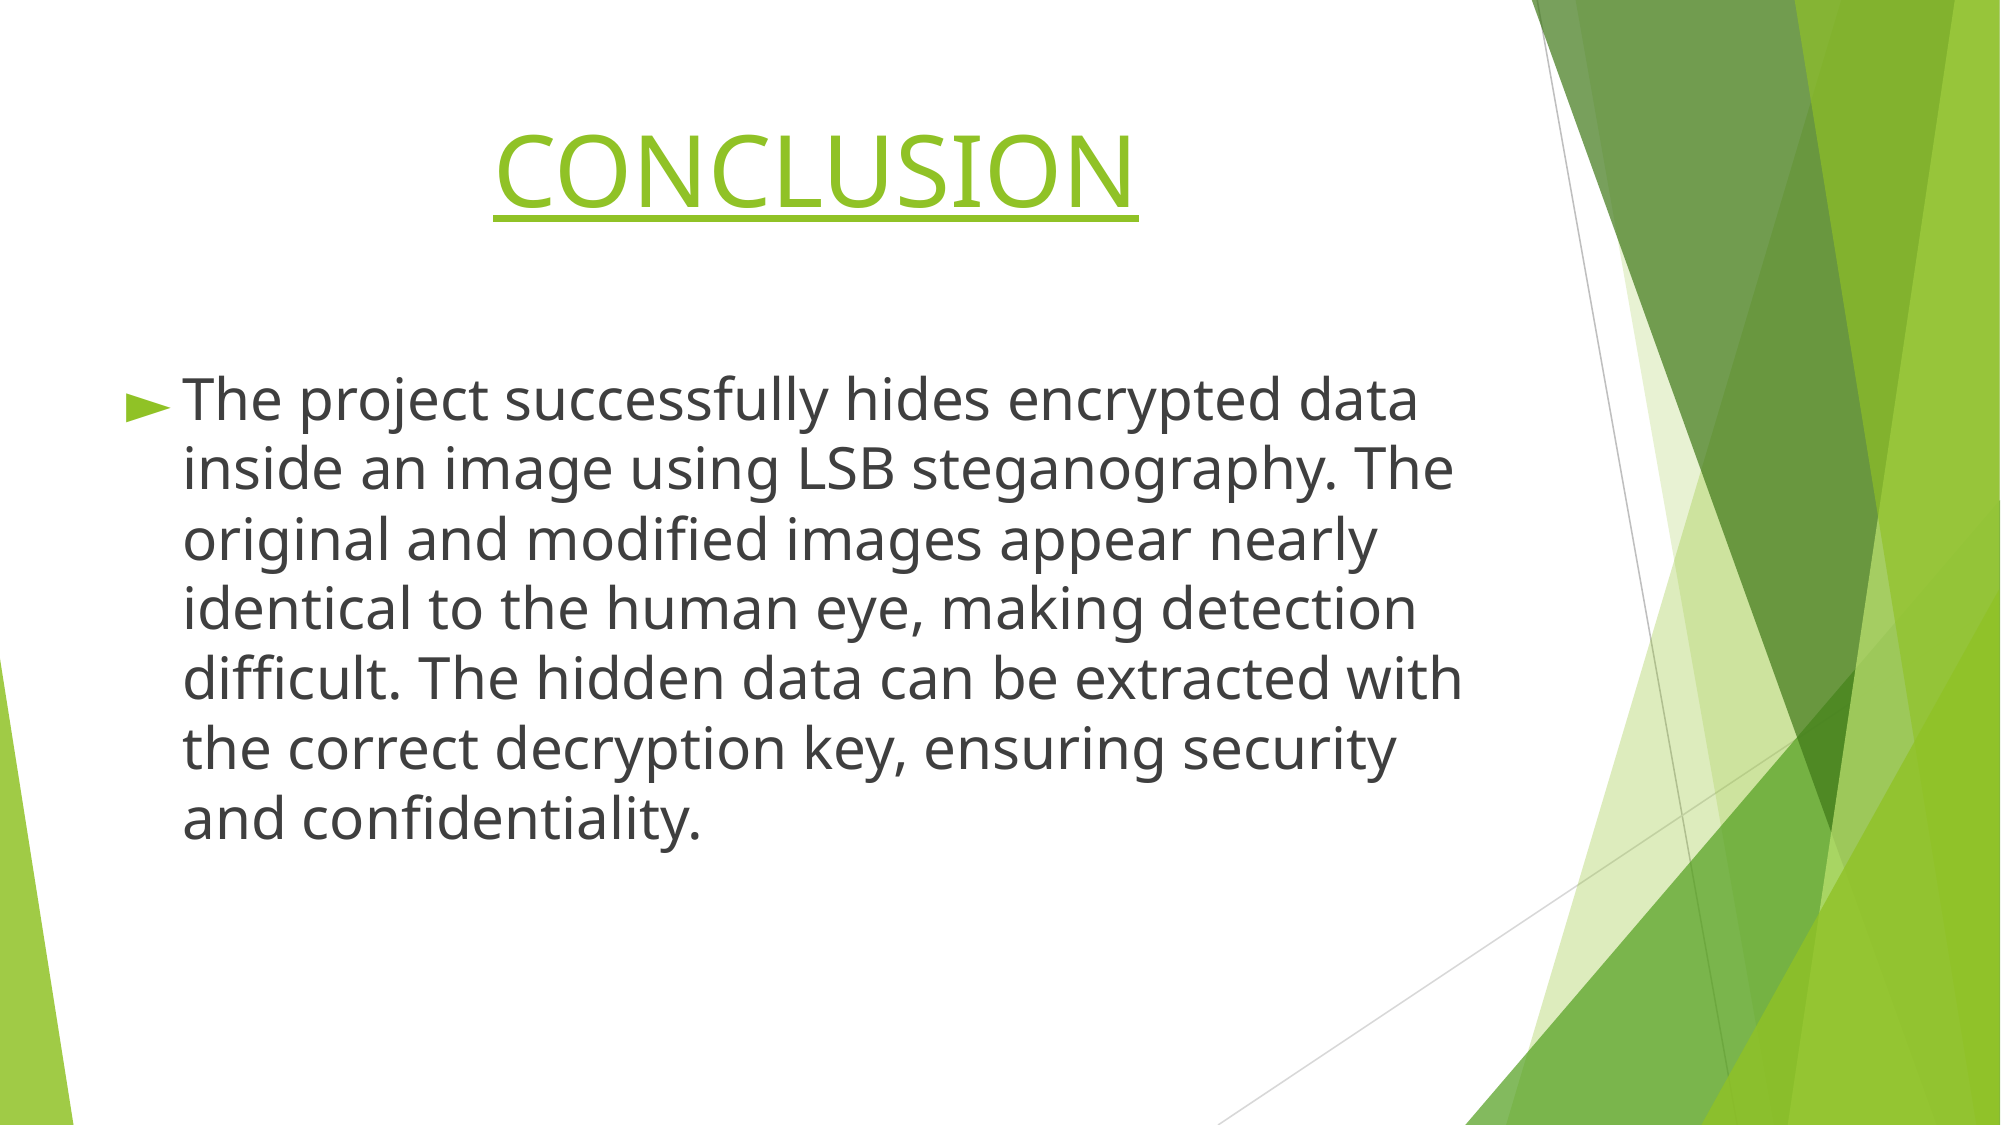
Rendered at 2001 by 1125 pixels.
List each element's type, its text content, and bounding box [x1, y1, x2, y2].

list The project successfully hides encrypted data inside an image using LSB steganography. The original and modified images appear nearly identical to the human eye, making detection difficult. The hidden data can be extracted with the correct decryption key, ensuring security and confidentiality. [111, 354, 1522, 992]
title CONCLUSION [111, 99, 1522, 317]
